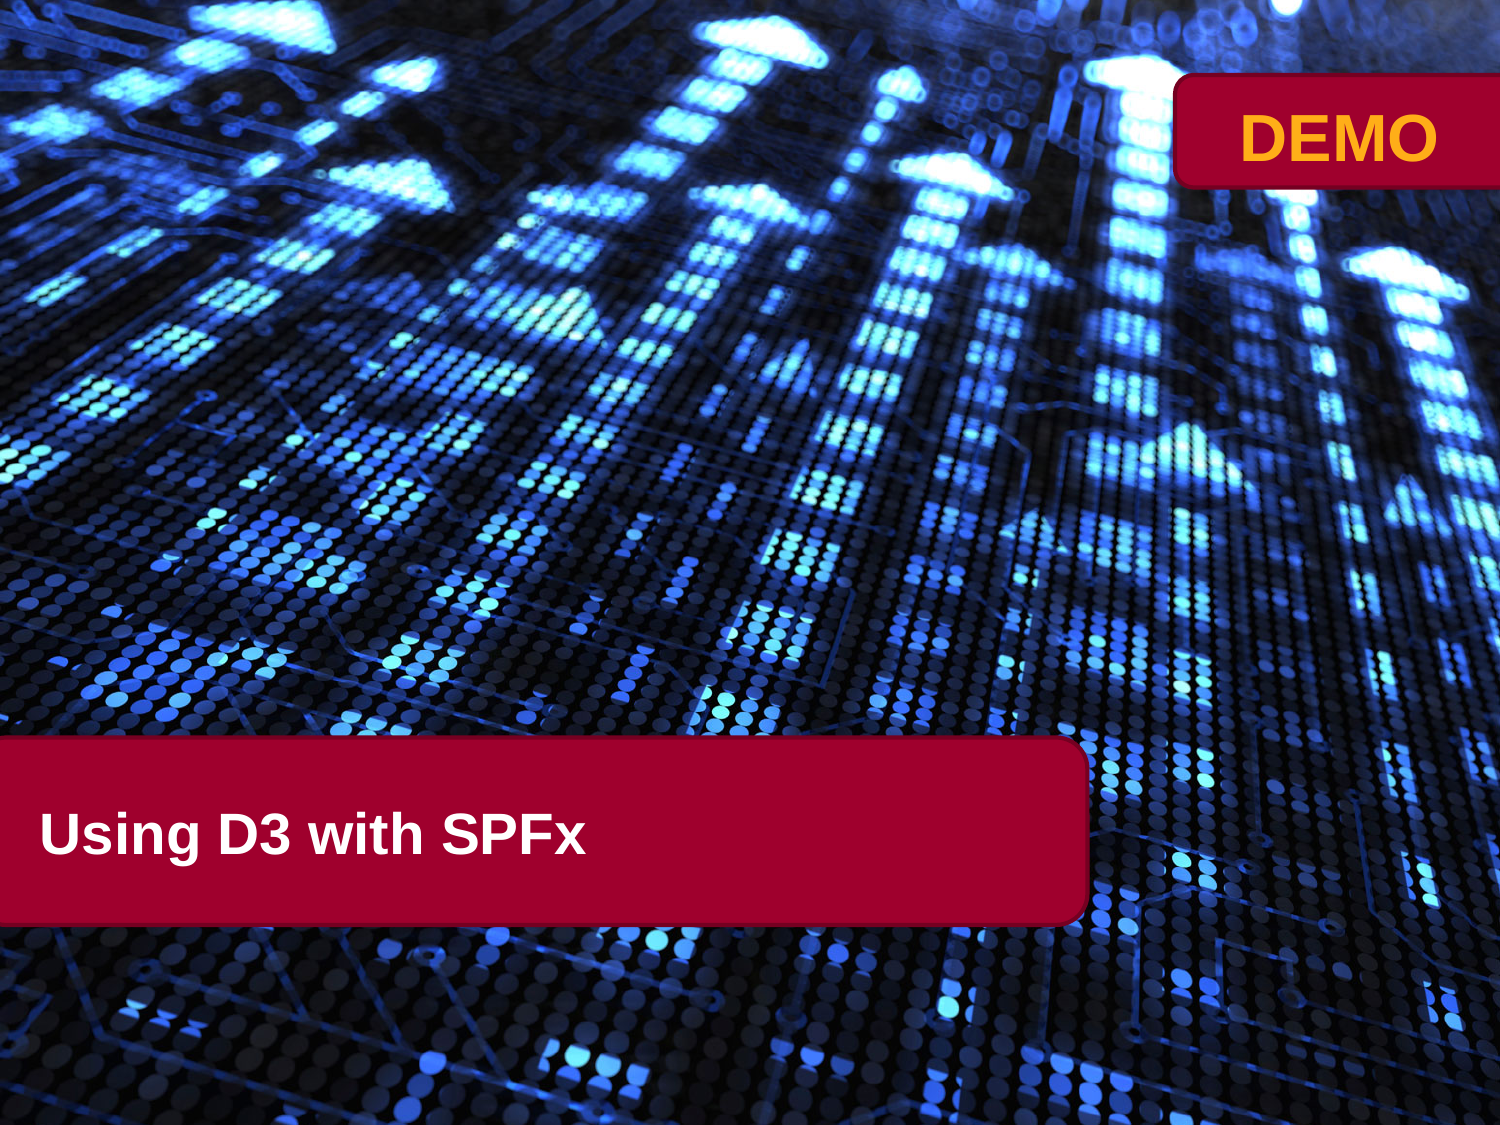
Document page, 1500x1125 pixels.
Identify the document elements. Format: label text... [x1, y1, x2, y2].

title Using D3 with SPFx [24, 750, 1063, 913]
picture [0, 0, 1500, 1125]
